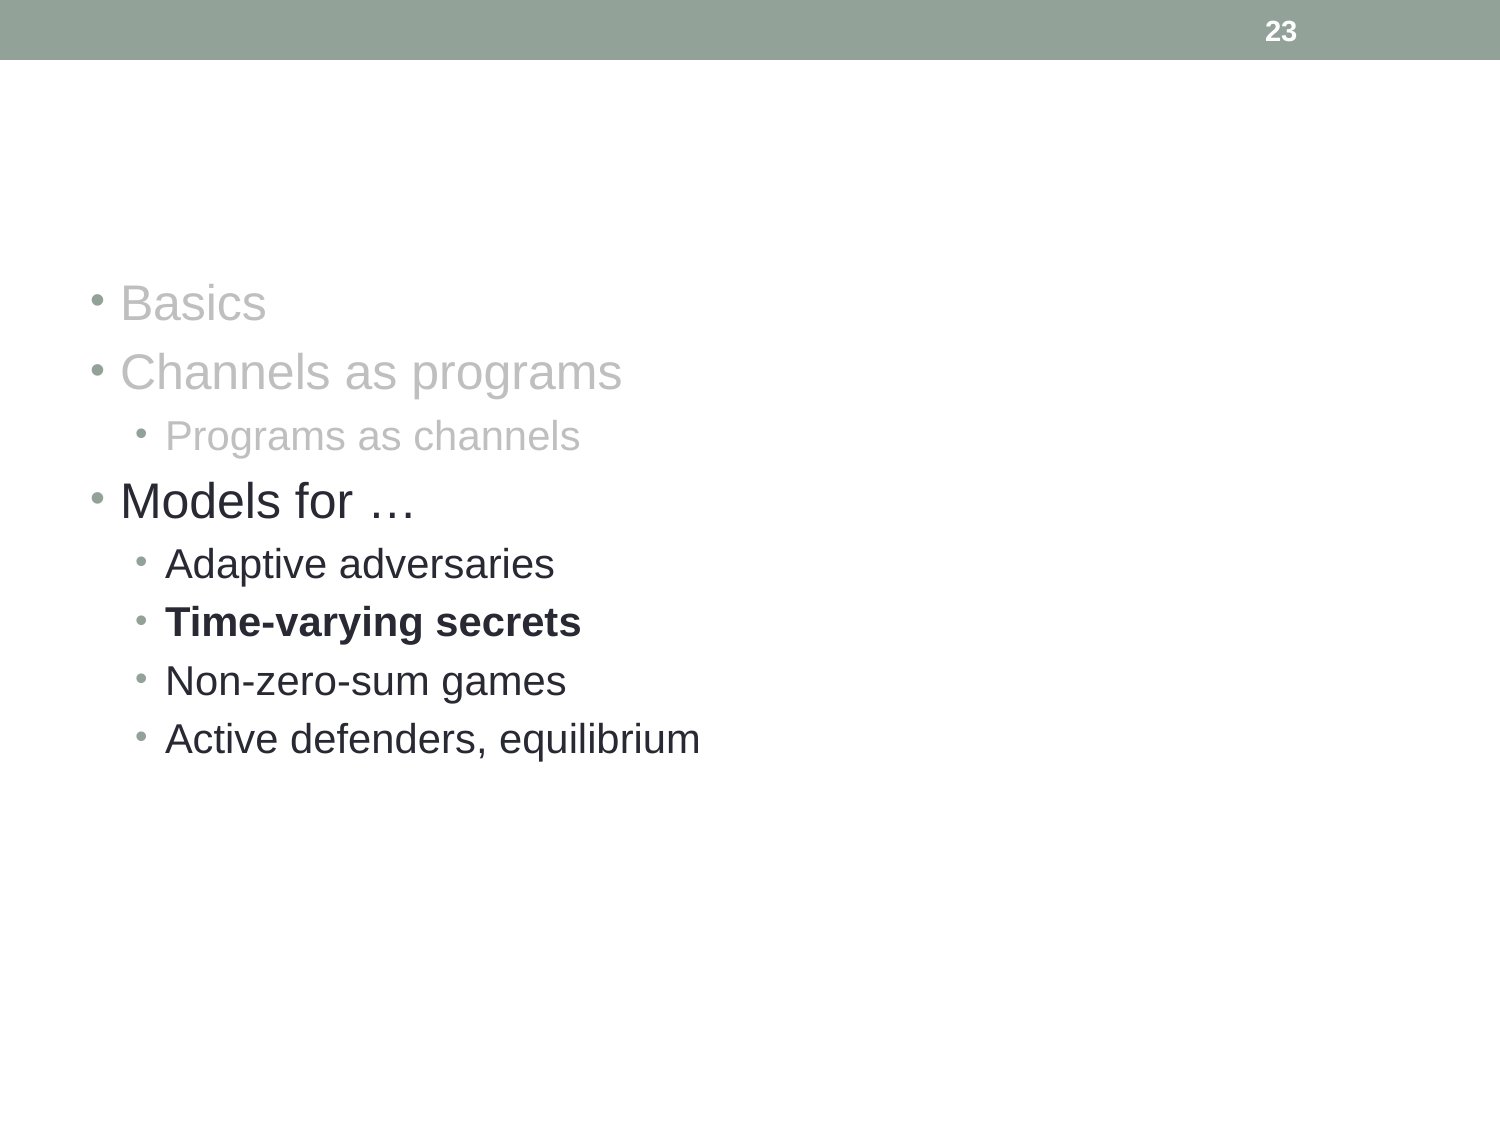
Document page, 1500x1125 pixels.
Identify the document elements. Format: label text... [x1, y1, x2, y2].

list Basics Channels as programs Programs as channels Models for … Adaptive adversaries Time-varying secrets Non-zero-sum games Active defenders, equilibrium [75, 262, 1425, 1063]
slide_number 23 [1250, 3, 1425, 57]
